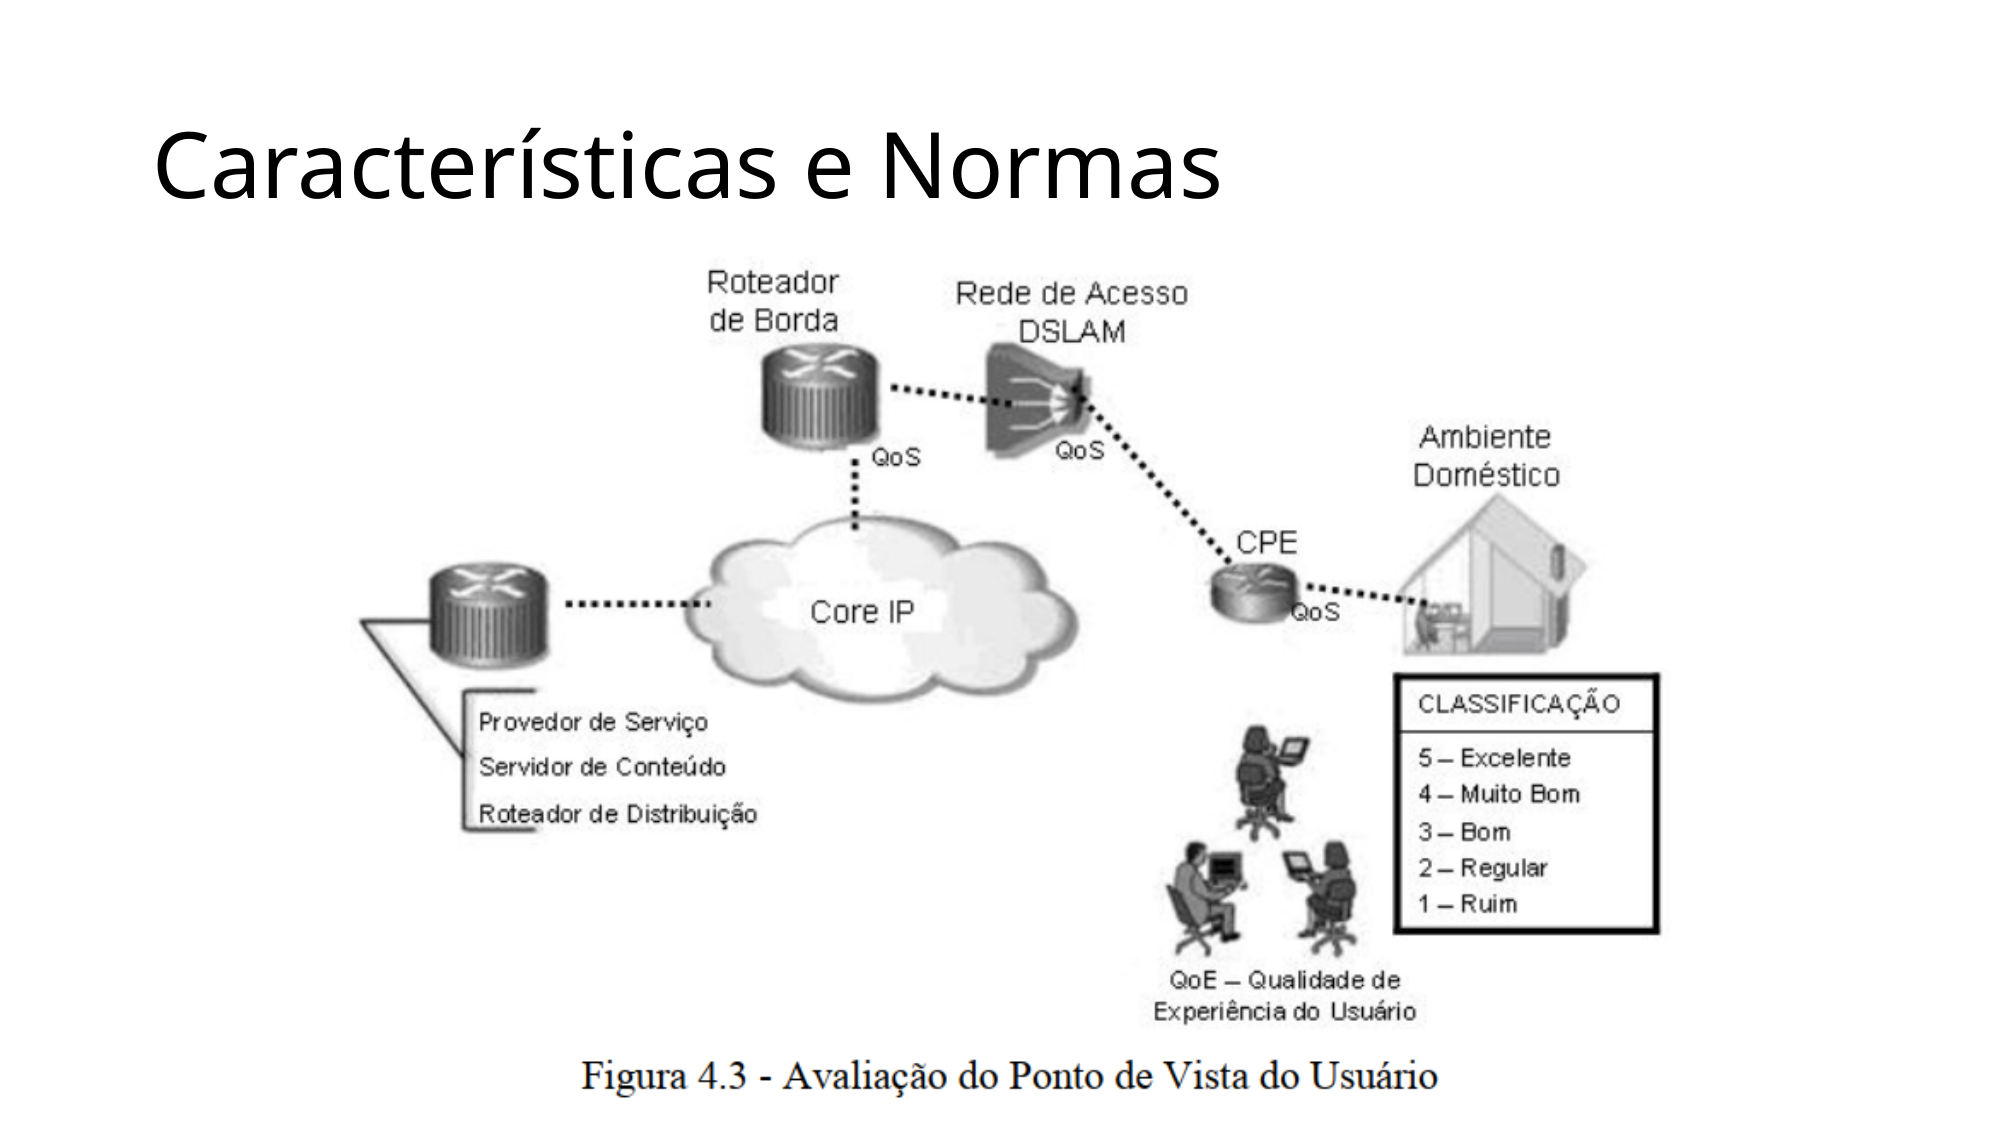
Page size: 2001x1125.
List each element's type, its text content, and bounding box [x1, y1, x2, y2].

picture [344, 254, 1678, 1108]
title Características e Normas [137, 59, 1863, 278]
